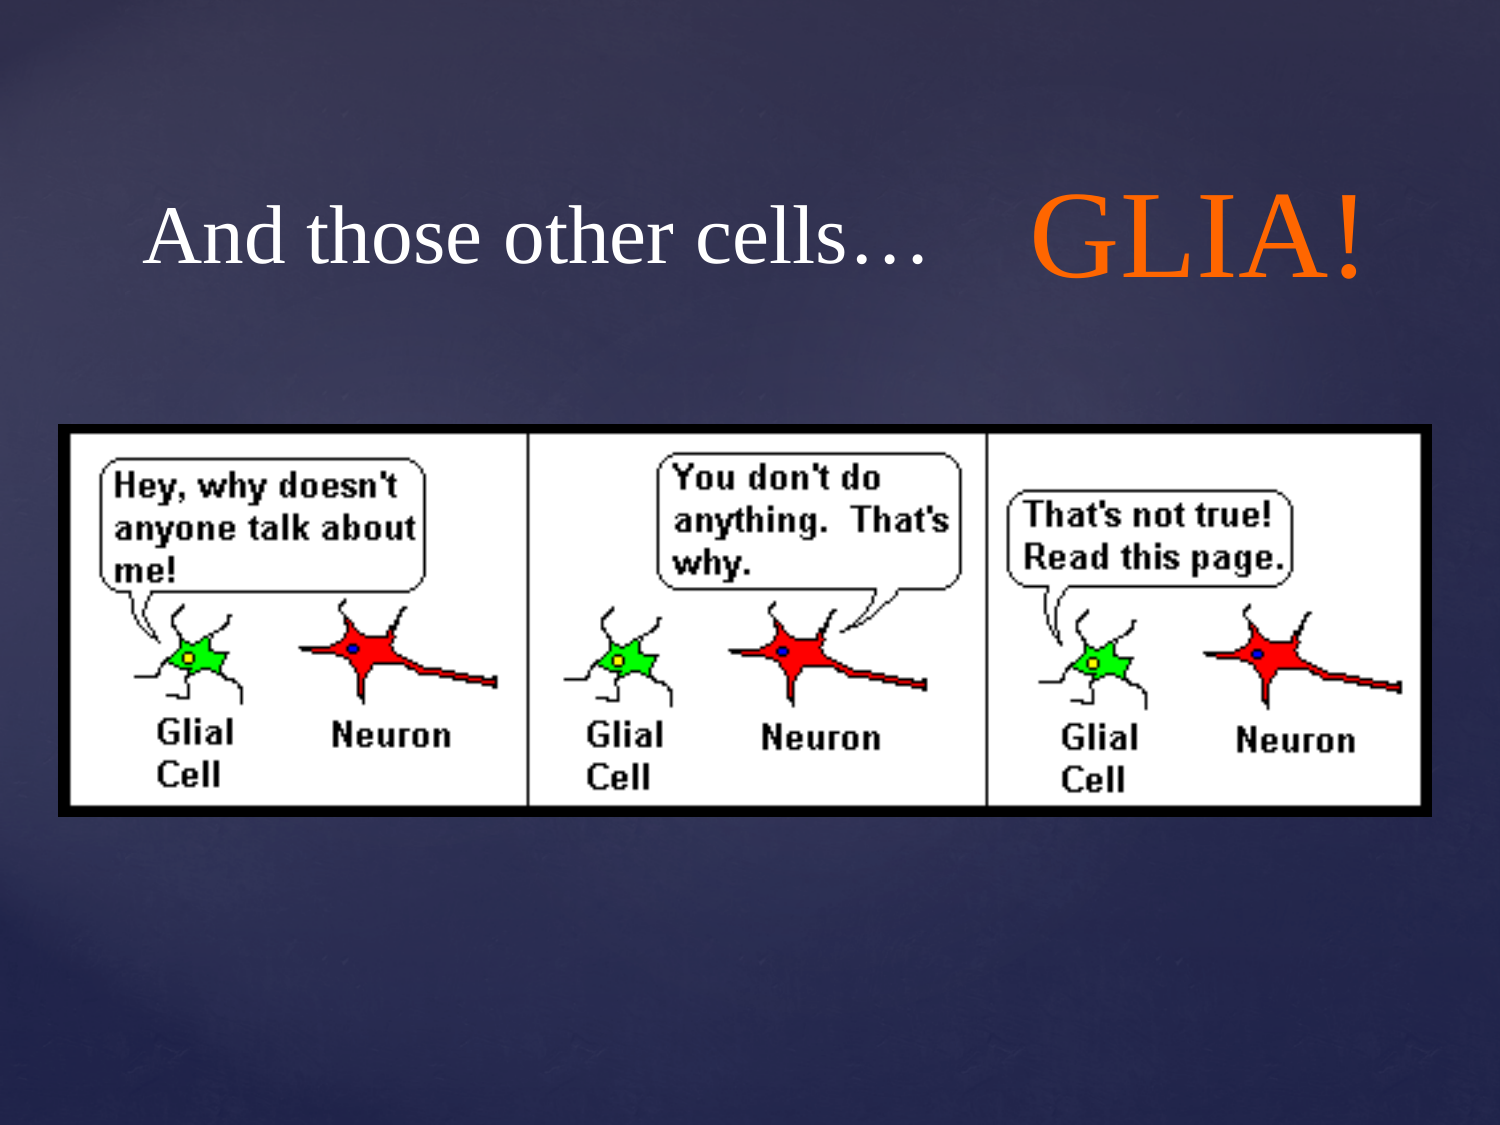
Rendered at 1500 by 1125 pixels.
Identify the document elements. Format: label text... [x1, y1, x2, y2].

title And those other cells… [127, 137, 1365, 288]
picture [0, 405, 1500, 1125]
text_box GLIA! [1015, 145, 1409, 312]
